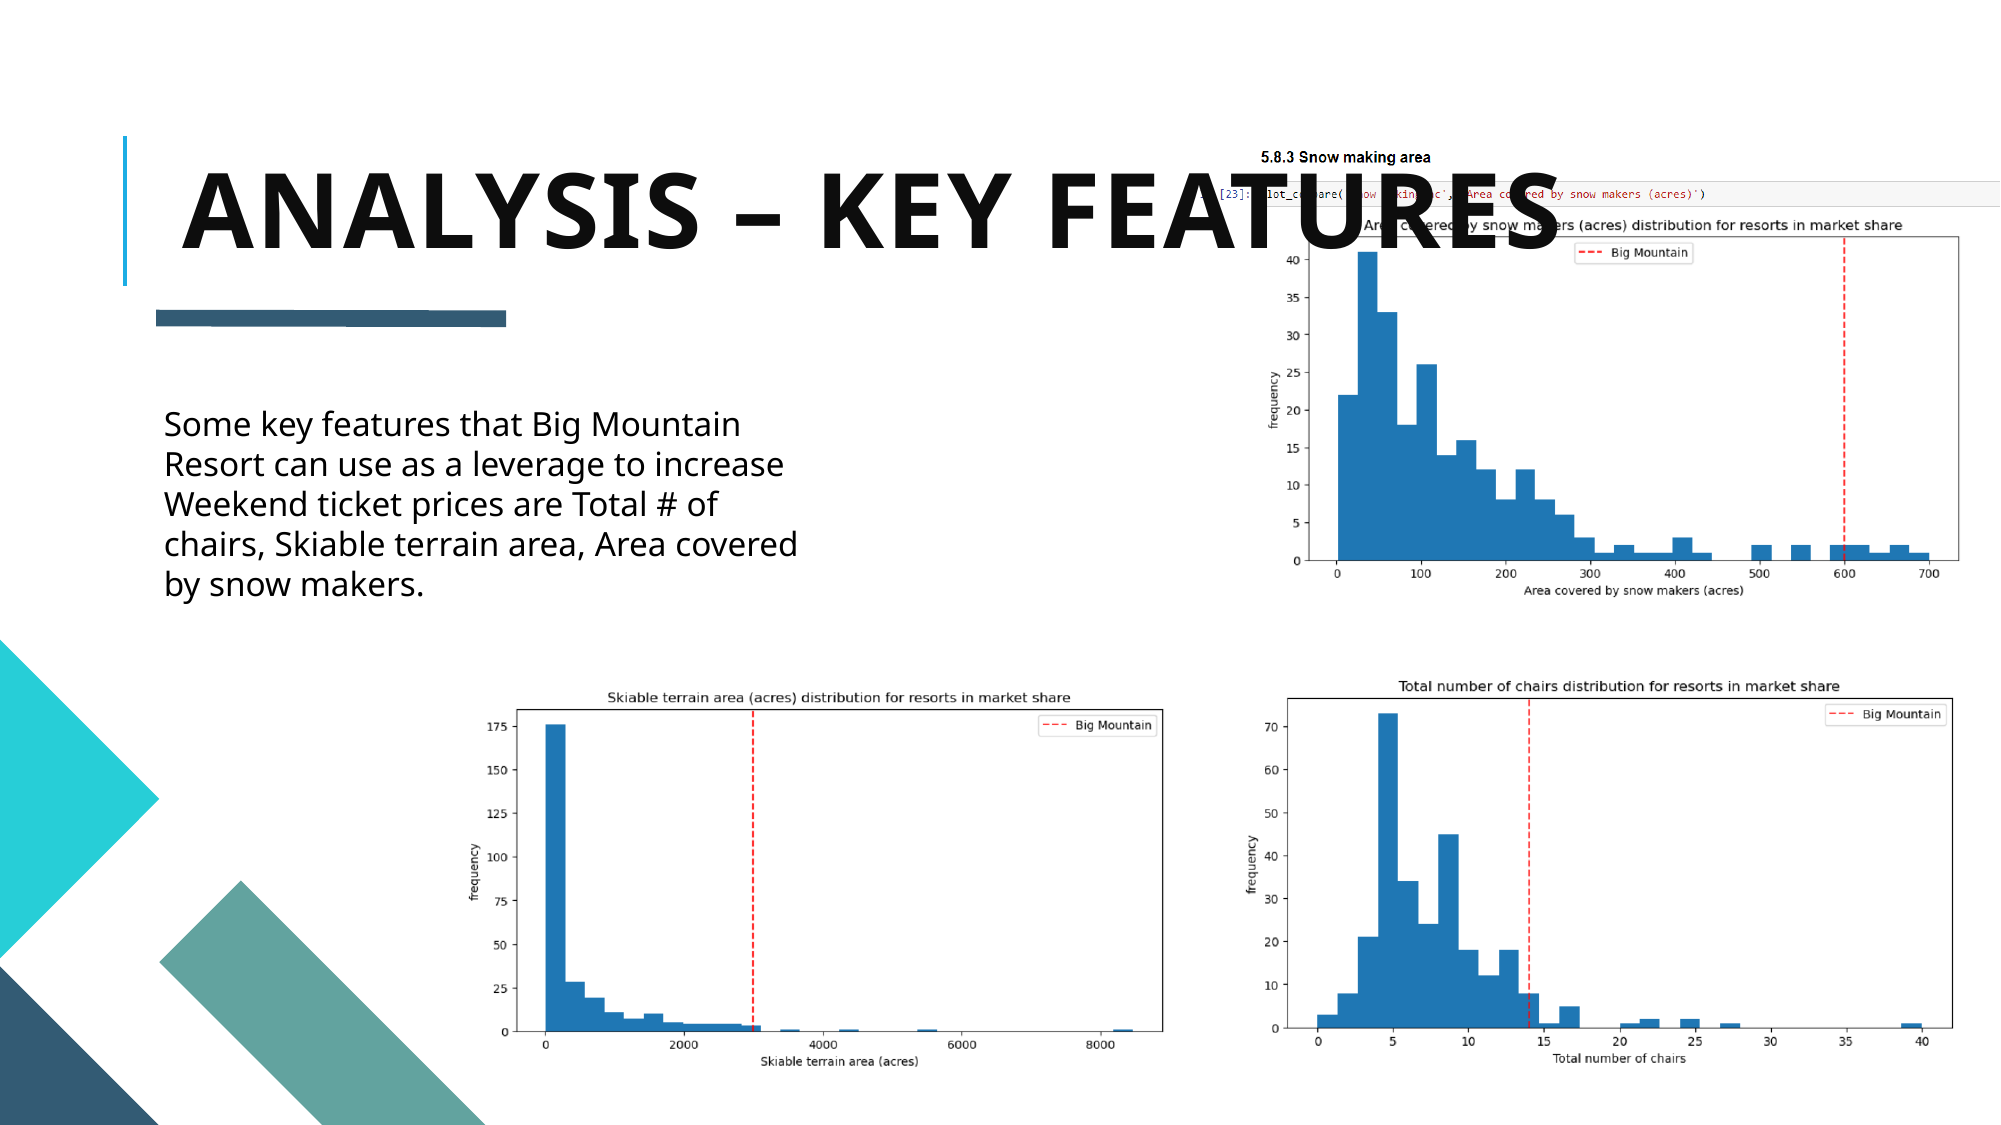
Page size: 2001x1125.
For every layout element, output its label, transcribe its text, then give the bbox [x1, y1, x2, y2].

text_box Some key features that Big Mountain Resort can use as a leverage to increase Weekend ticket prices are Total # of chairs, Skiable terrain area, Area covered by snow makers. [148, 395, 821, 595]
picture [454, 686, 1186, 1076]
picture [1234, 675, 1964, 1065]
title Analysis – key Features [168, 96, 1763, 342]
picture [1175, 140, 2000, 600]
